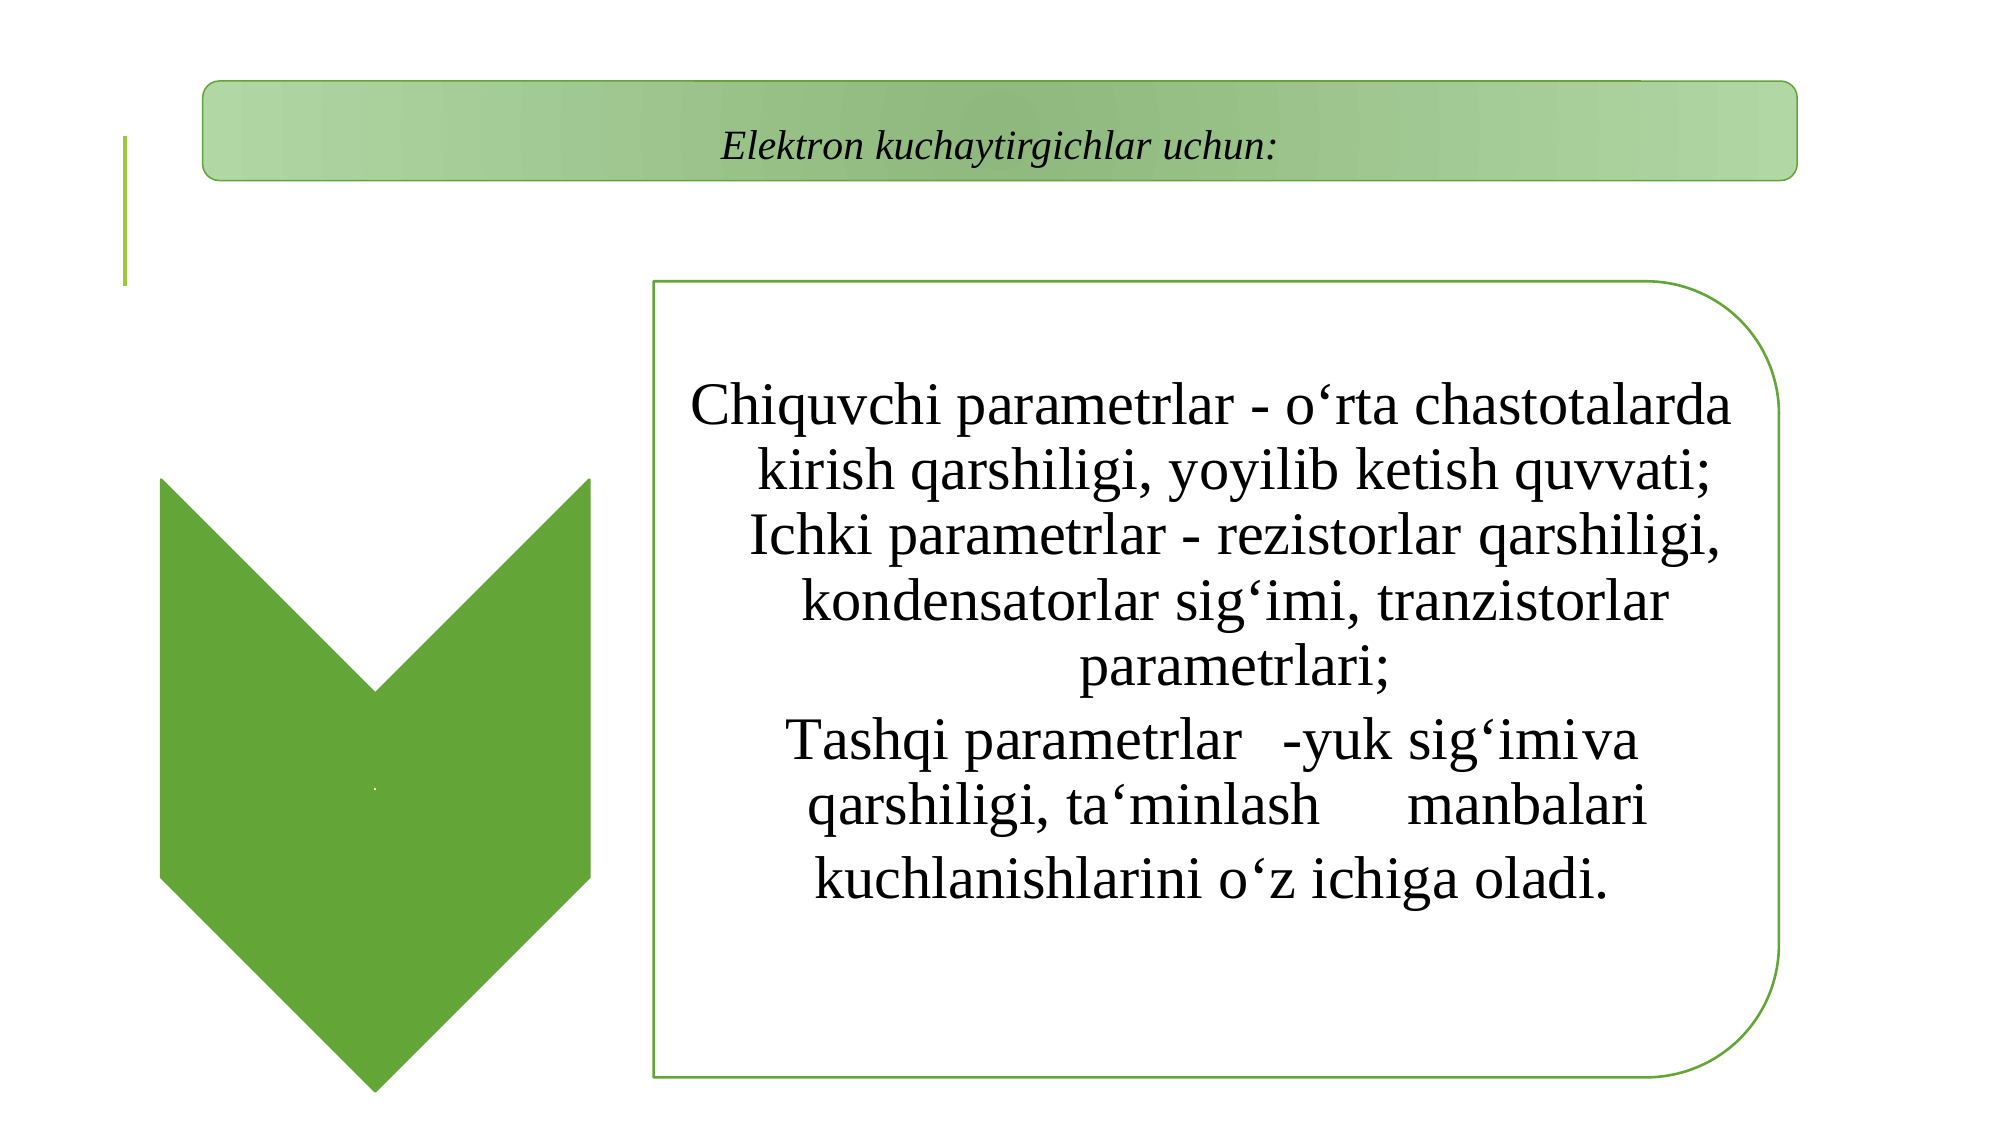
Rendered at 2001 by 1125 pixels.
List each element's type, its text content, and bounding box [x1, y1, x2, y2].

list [128, 280, 1812, 1093]
text_box Elektrоn kuchаytirgichlаr uchun: [201, 80, 1798, 182]
